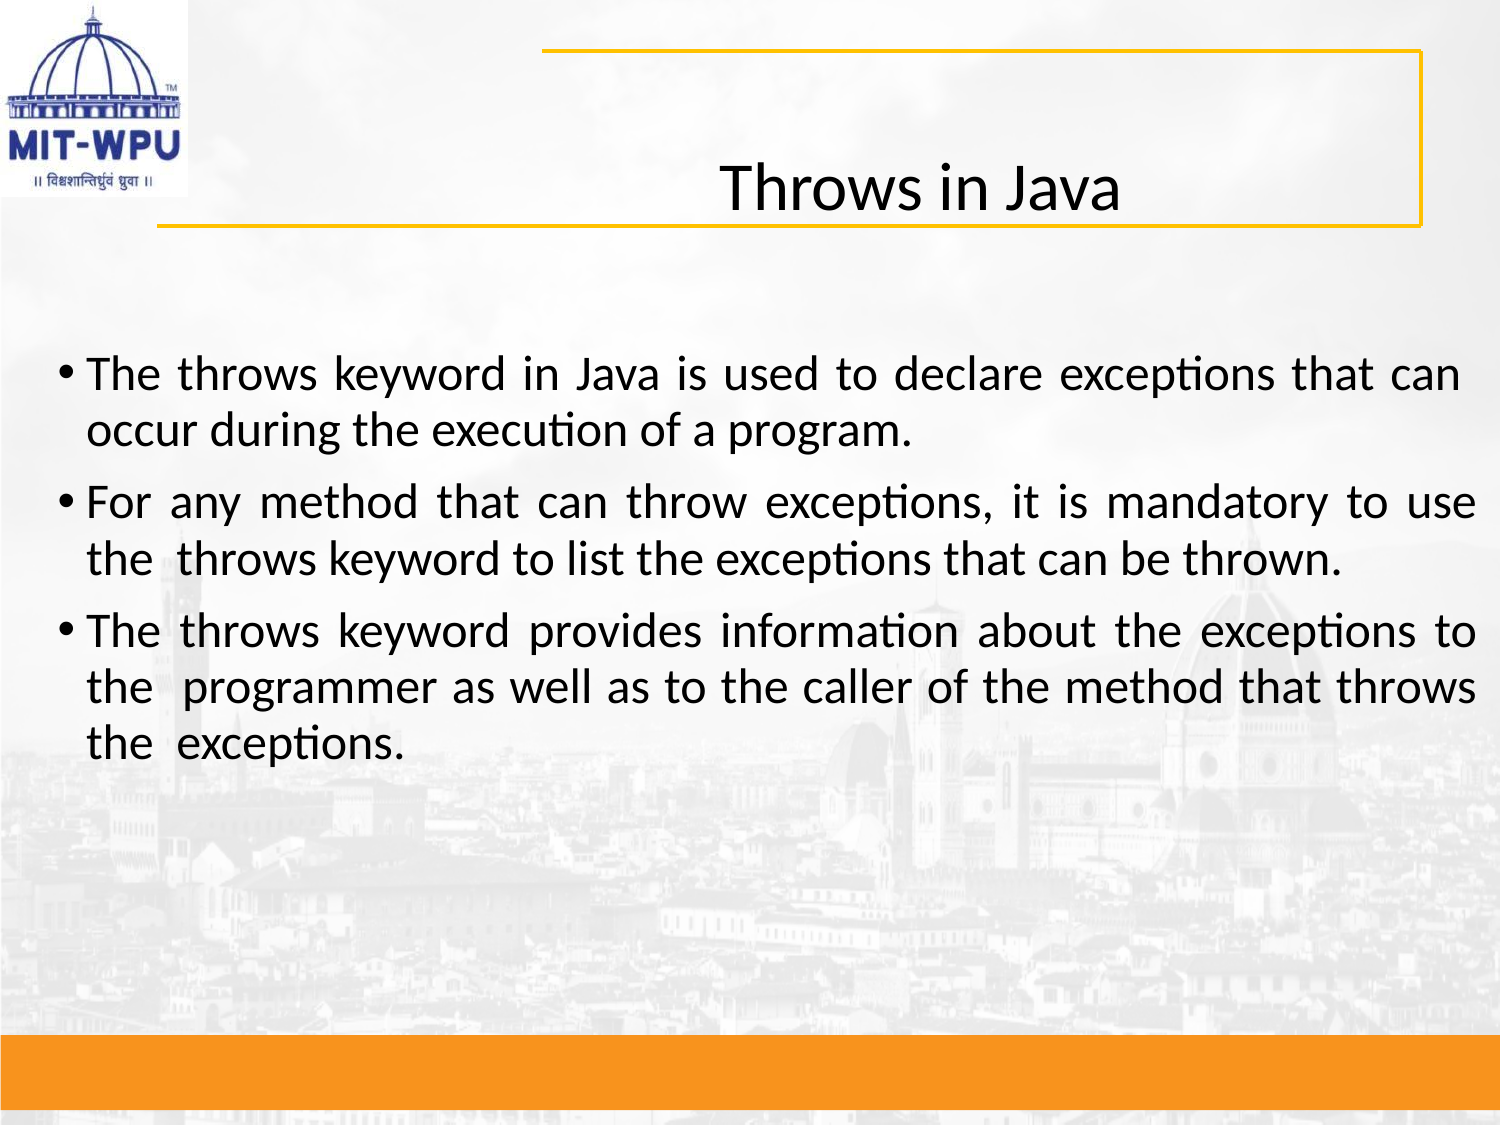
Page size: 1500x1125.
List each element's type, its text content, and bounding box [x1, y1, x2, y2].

list The throws keyword in Java is used to declare exceptions that can occur during the execution of a program. For any method that can throw exceptions, it is mandatory to use the throws keyword to list the exceptions that can be thrown. The throws keyword provides information about the exceptions to the programmer as well as to the caller of the method that throws the exceptions. [56, 337, 1479, 983]
picture [0, 0, 188, 197]
title Throws in Java [559, 87, 1282, 277]
